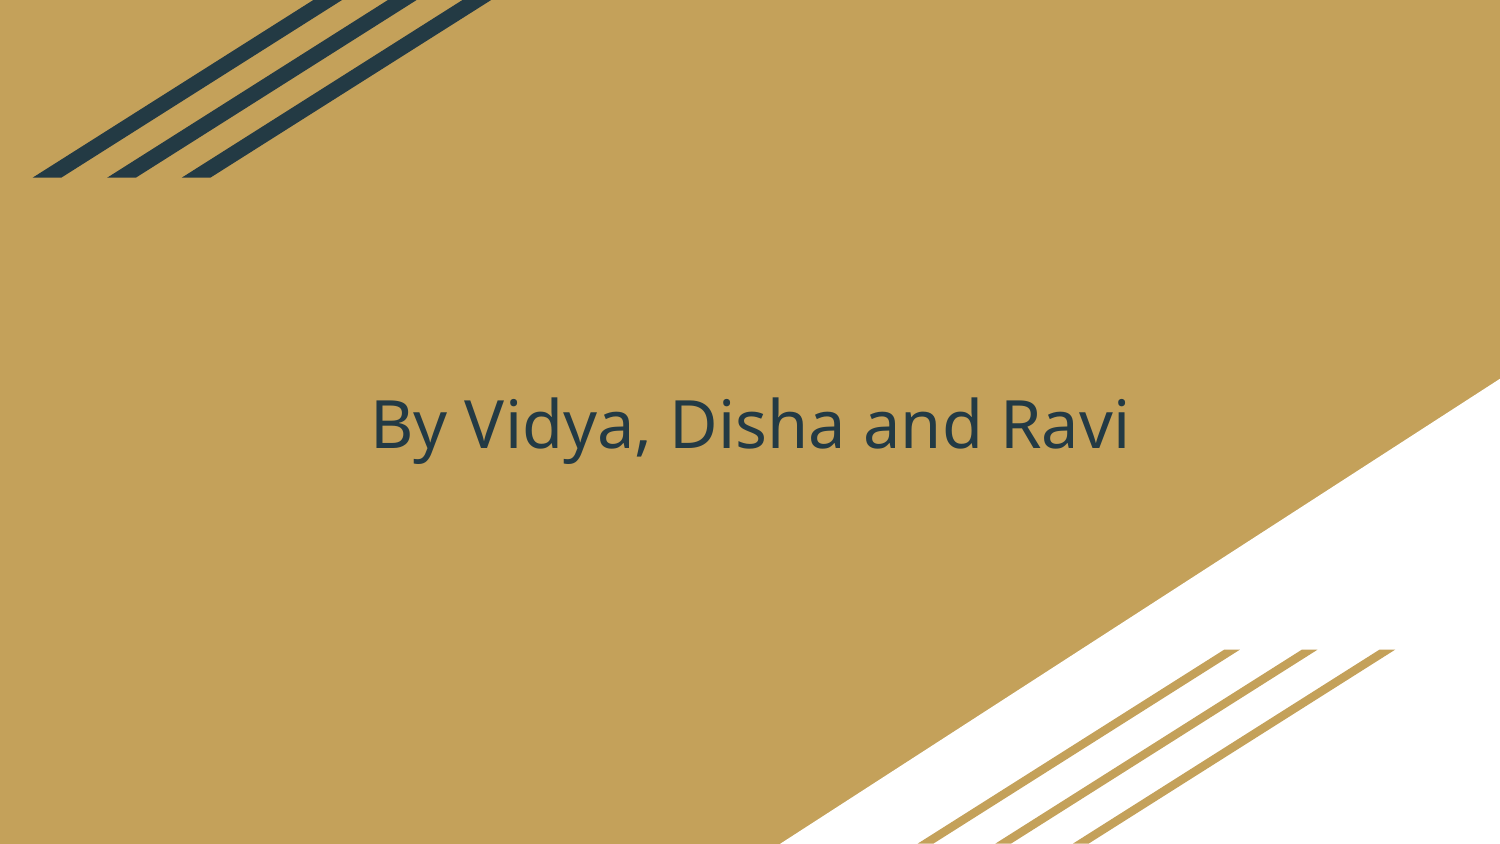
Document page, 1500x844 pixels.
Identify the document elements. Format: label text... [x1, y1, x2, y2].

title By Vidya, Disha and Ravi [309, 286, 1192, 557]
